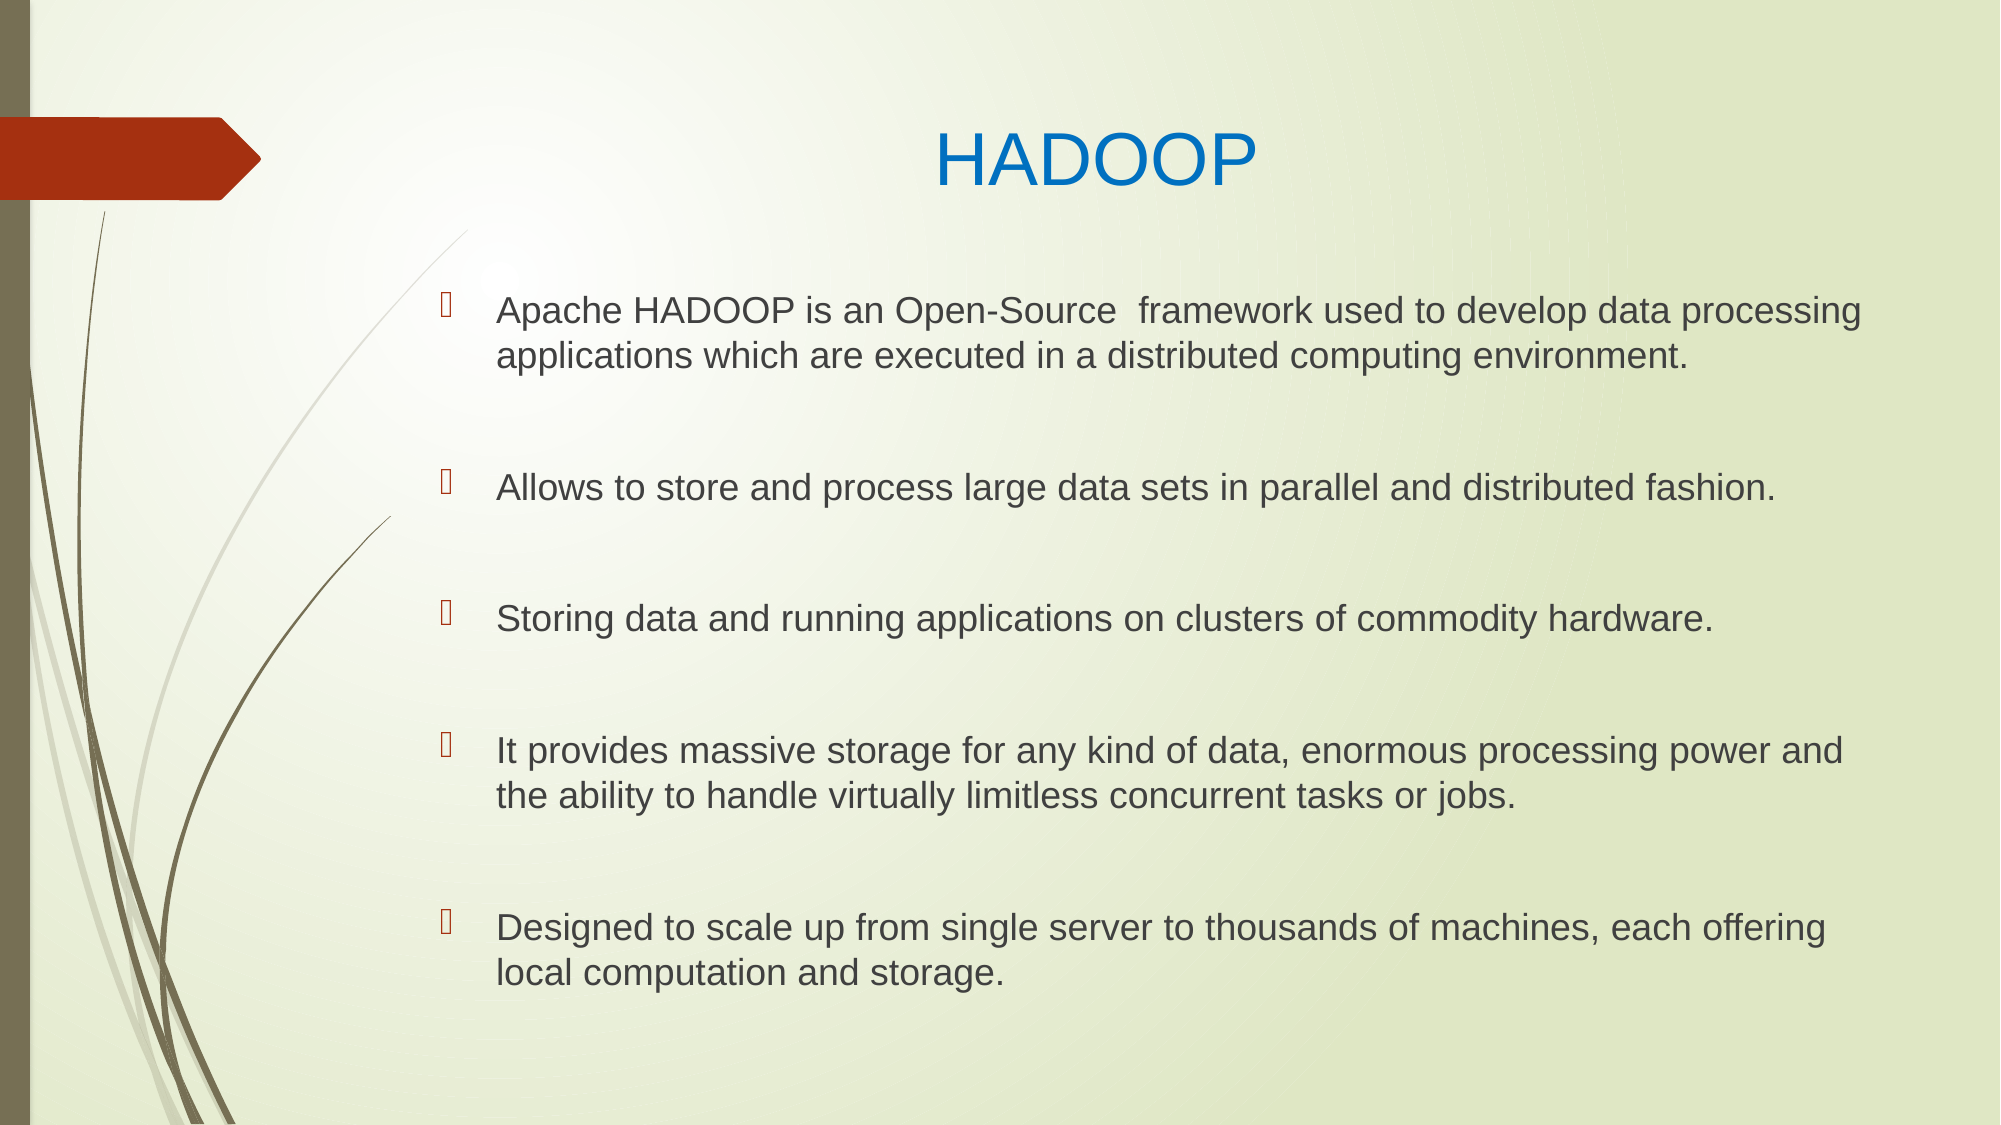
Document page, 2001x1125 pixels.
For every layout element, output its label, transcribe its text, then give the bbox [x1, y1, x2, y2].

list Apache HADOOP is an Open-Source framework used to develop data processing applications which are executed in a distributed computing environment. Allows to store and process large data sets in parallel and distributed fashion. Storing data and running applications on clusters of commodity hardware. It provides massive storage for any kind of data, enormous processing power and the ability to handle virtually limitless concurrent tasks or jobs. Designed to scale up from single server to thousands of machines, each offering local computation and storage. [424, 278, 1888, 1061]
title HADOOP [306, 102, 1888, 279]
